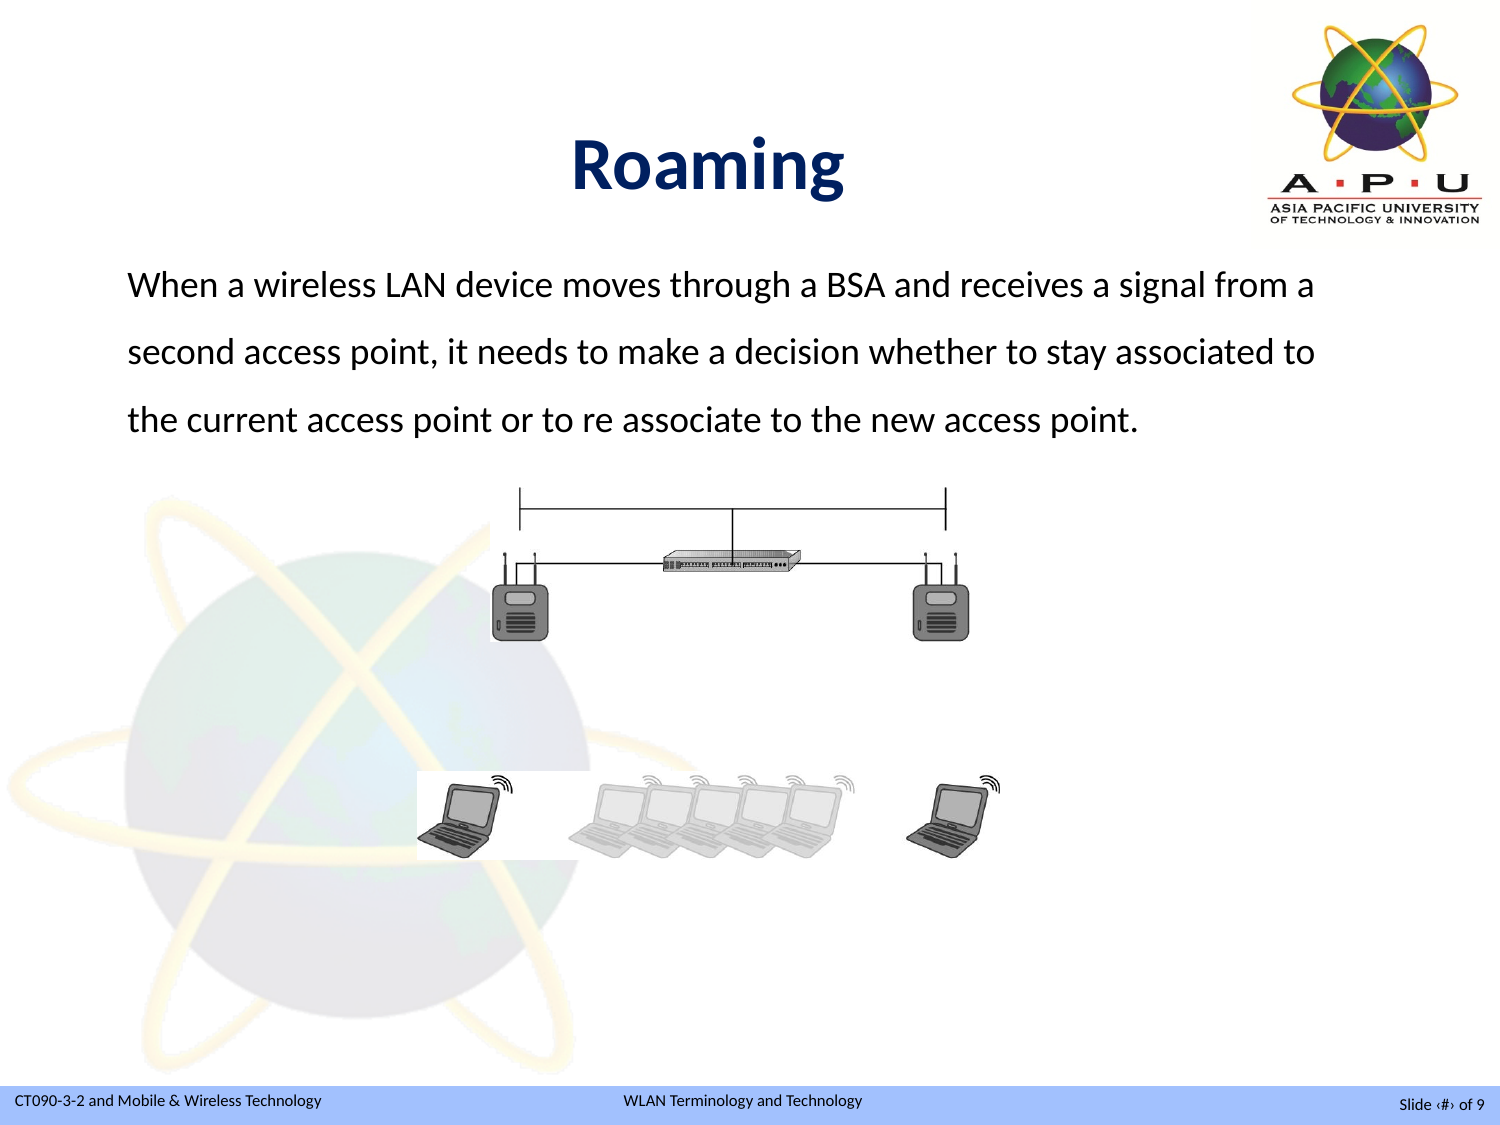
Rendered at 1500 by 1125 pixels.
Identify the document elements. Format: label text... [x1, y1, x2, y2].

picture [417, 771, 1000, 860]
footer Slide ‹#› of 9 [1024, 1086, 1500, 1125]
picture [490, 487, 970, 642]
text_box Roaming [27, 95, 1390, 225]
picture [1251, 0, 1500, 249]
text_box When a wireless LAN device moves through a BSA and receives a signal from a second access point, it needs to make a decision whether to stay associated to the current access point or to re associate to the new access point. [112, 229, 1390, 448]
